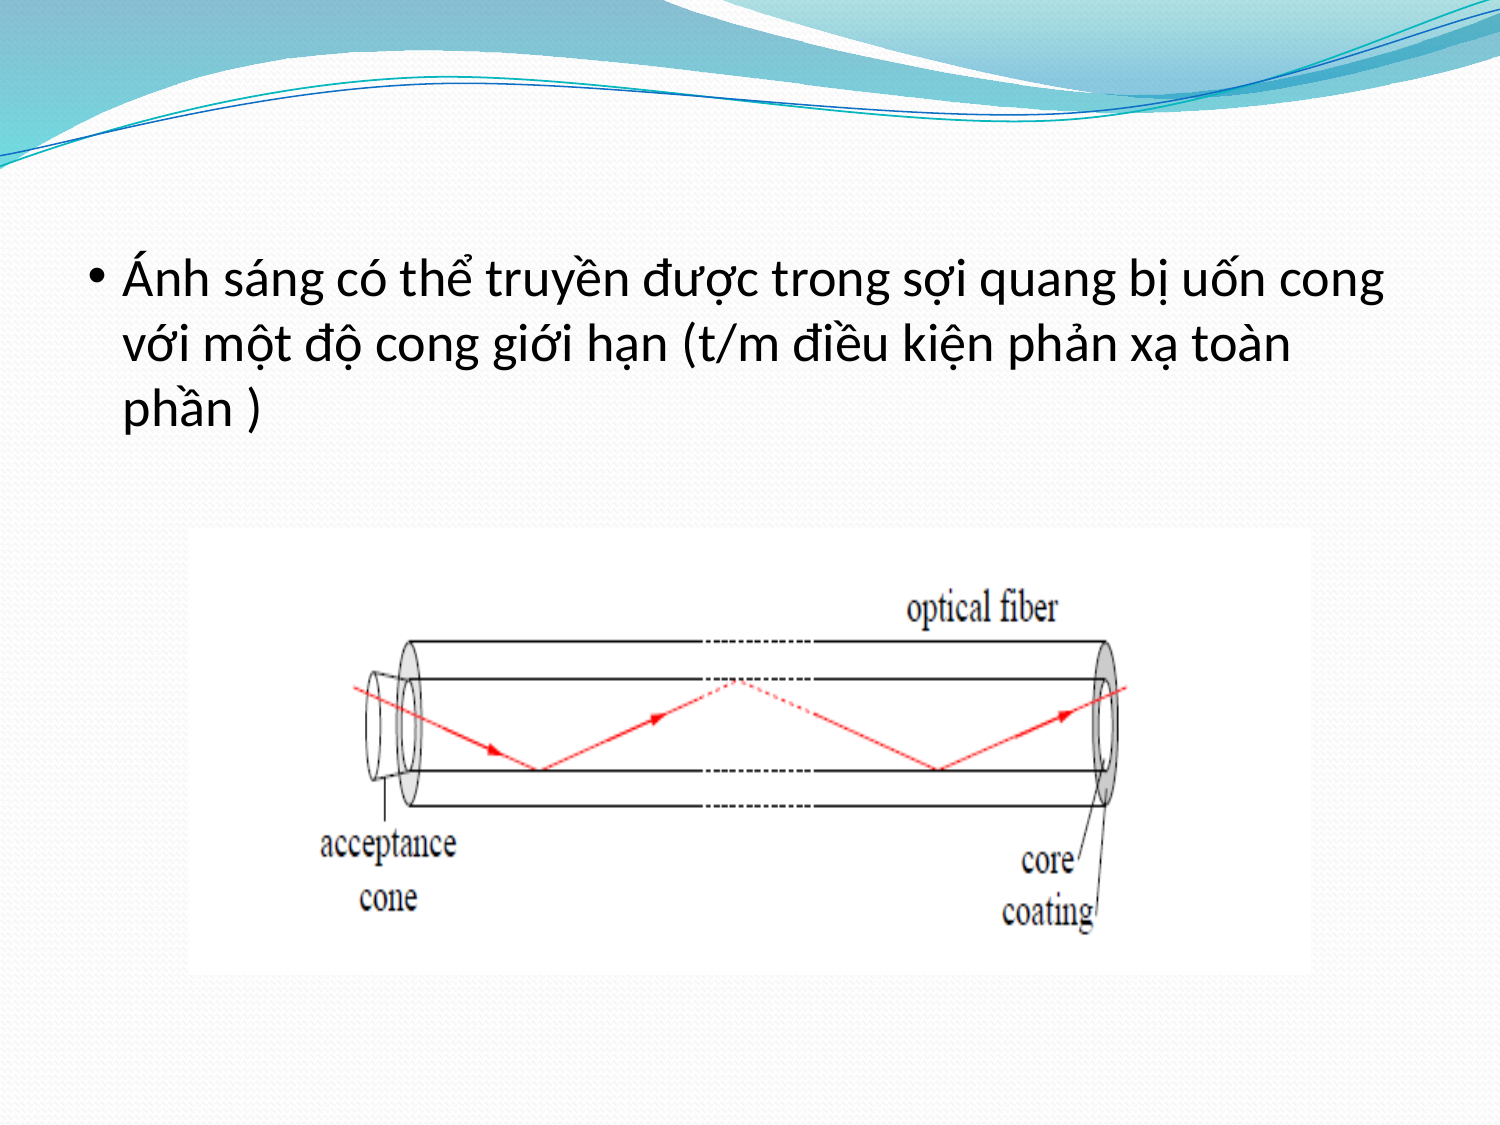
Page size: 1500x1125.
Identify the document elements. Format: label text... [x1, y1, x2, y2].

title Ánh sáng có thể truyền được trong sợi quang bị uốn cong với một độ cong giới hạn (t/m điều kiện phản xạ toàn phần ) [87, 115, 1438, 438]
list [188, 528, 1312, 976]
